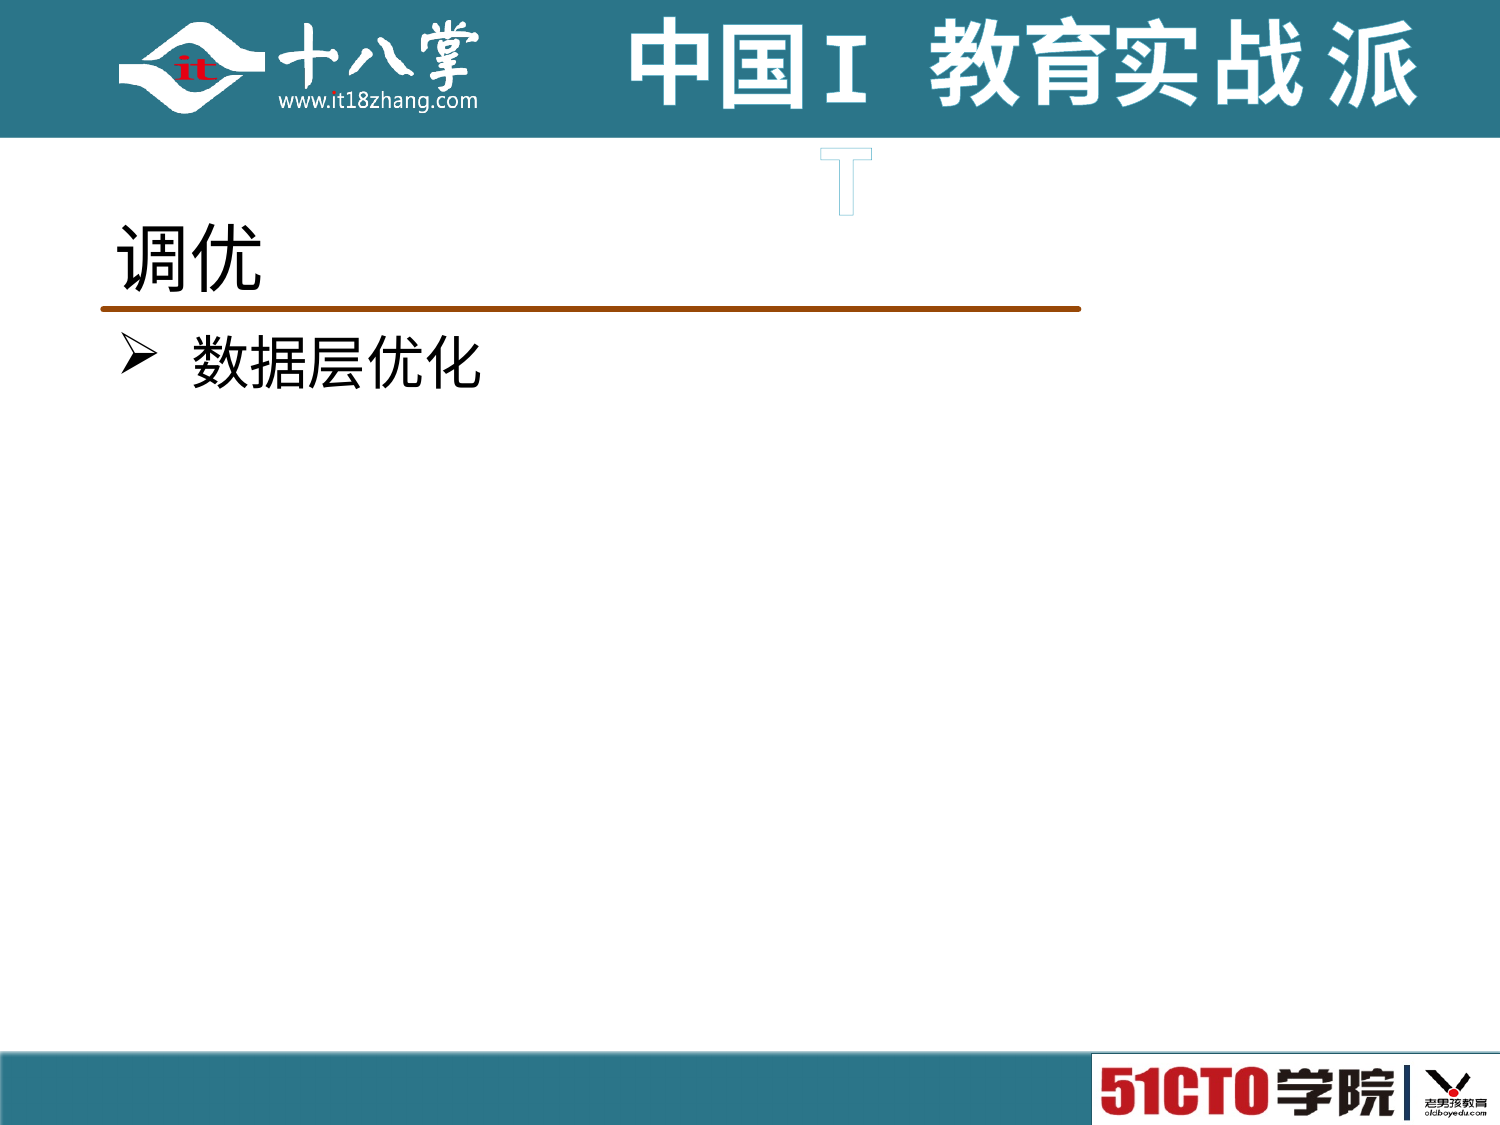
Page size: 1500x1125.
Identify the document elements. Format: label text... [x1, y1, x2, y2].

picture [1092, 1054, 1500, 1125]
picture [119, 20, 479, 114]
title 调优 [100, 204, 1424, 303]
list 数据层优化 [101, 318, 1424, 1035]
